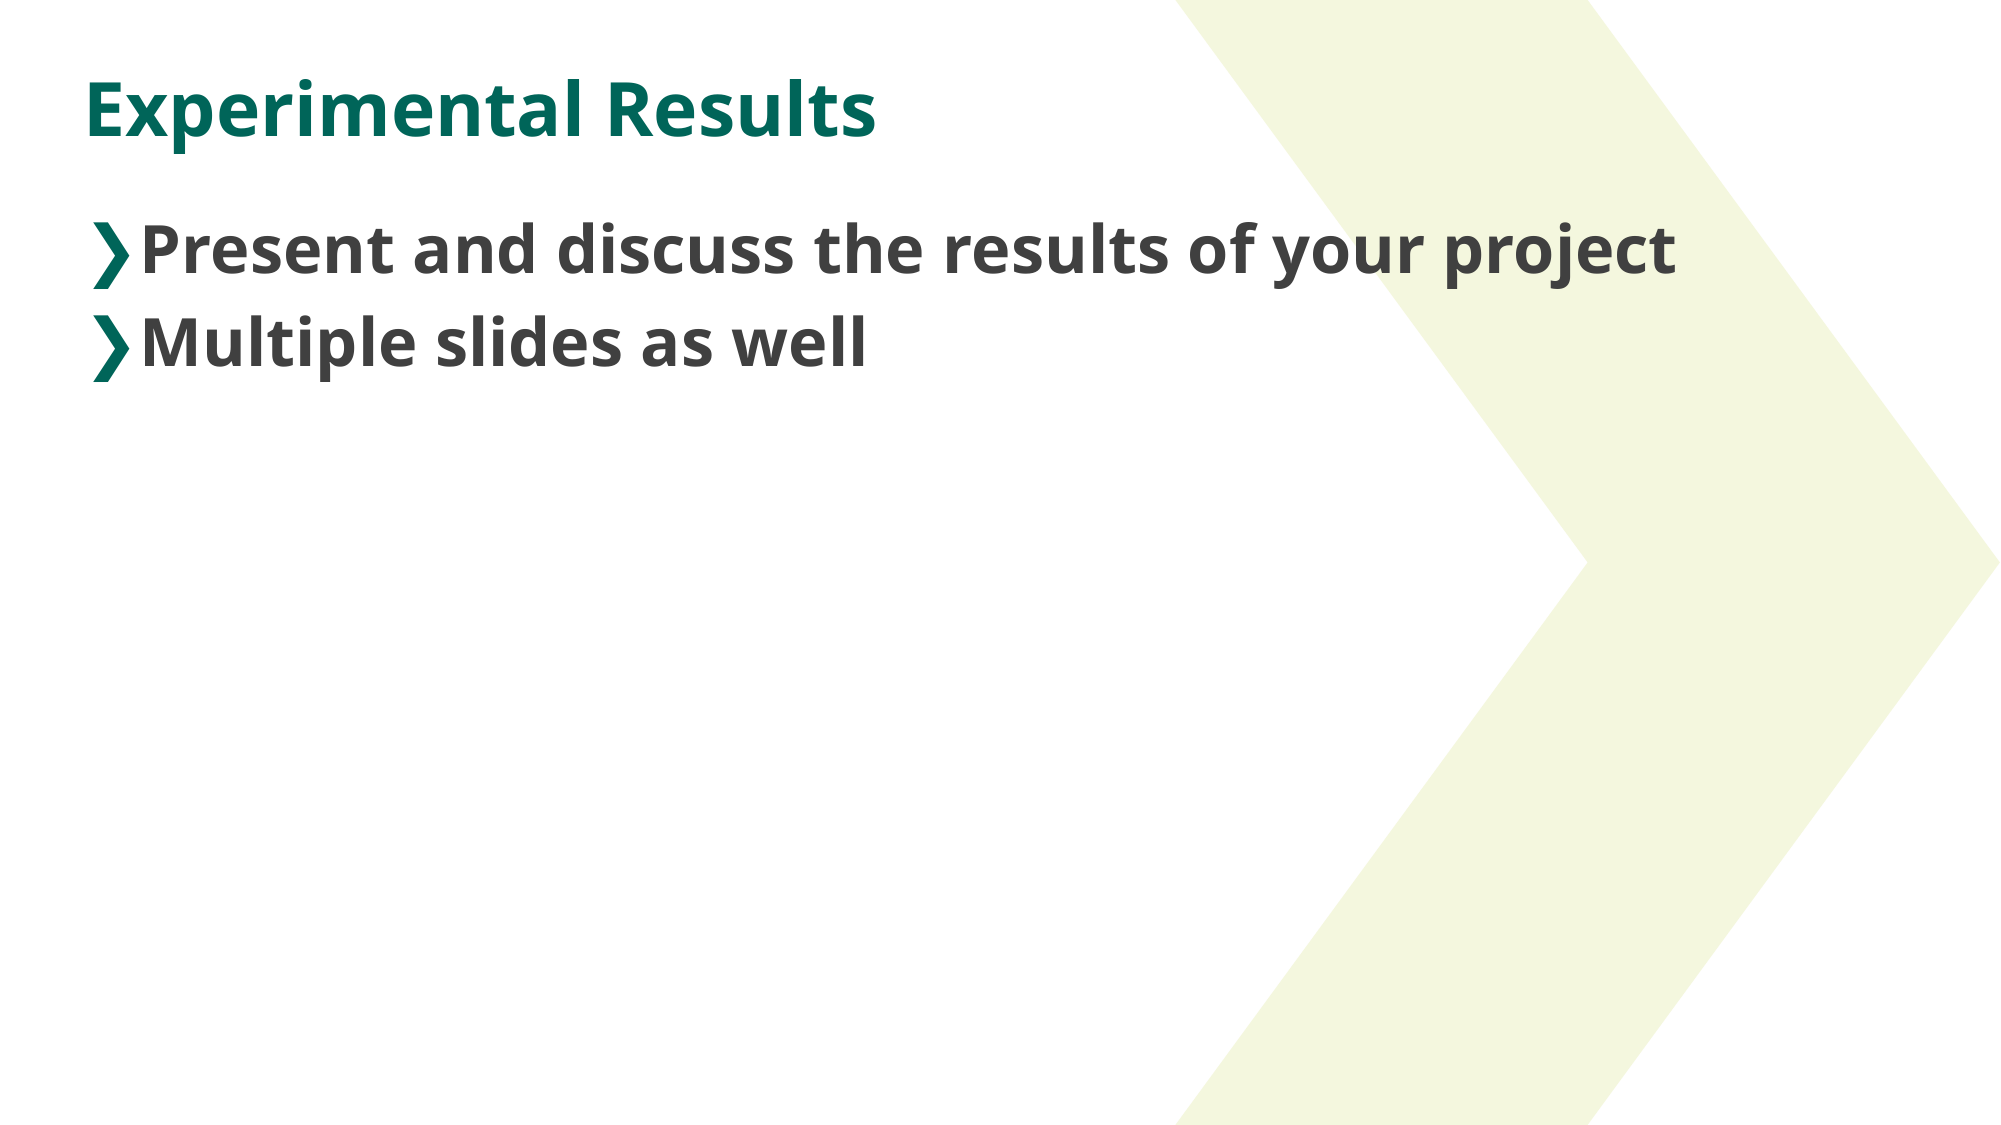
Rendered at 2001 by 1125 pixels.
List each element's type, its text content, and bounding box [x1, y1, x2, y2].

title Experimental Results [68, 63, 1932, 178]
list Present and discuss the results of your project Multiple slides as well [68, 208, 1932, 1062]
